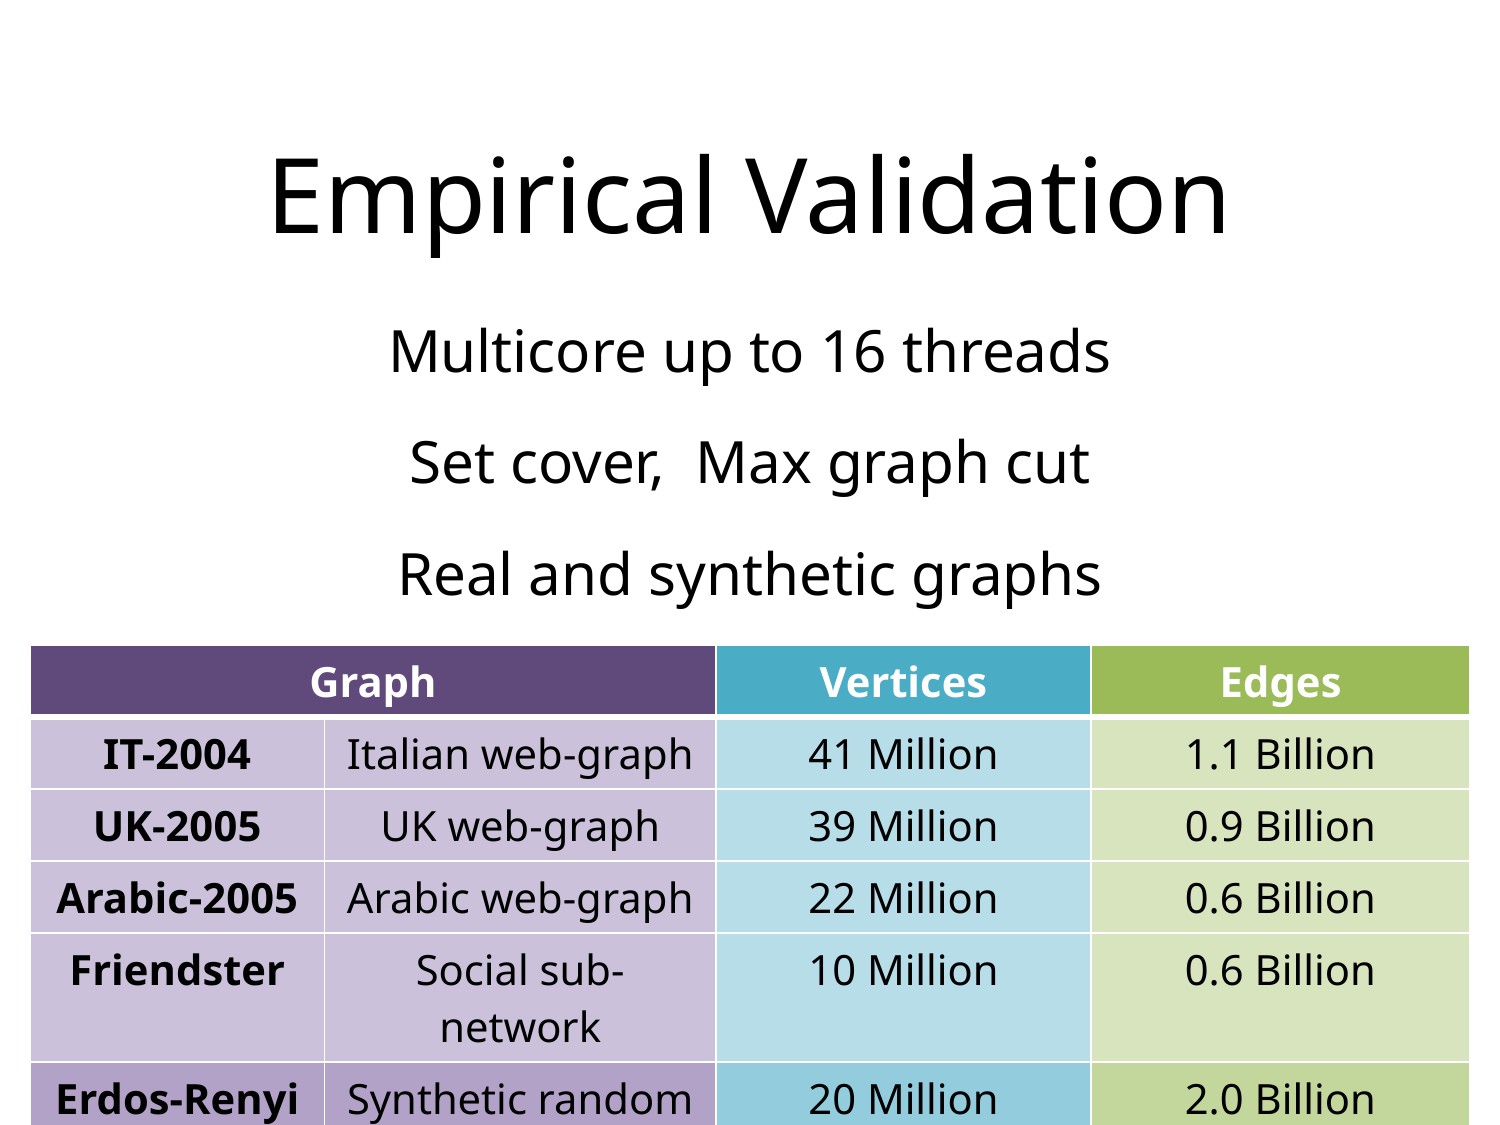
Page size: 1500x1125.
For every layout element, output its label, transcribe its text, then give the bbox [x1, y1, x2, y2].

table_cell Italian web-graph [325, 720, 715, 788]
table_cell 41 Million [717, 720, 1090, 788]
table_header Vertices [717, 646, 1090, 714]
table_header Graph [31, 646, 715, 714]
table_cell Arabic-2005 [31, 862, 324, 932]
table_cell 2.0 Billion [1092, 1063, 1469, 1125]
table_cell 10 Million [717, 934, 1090, 1061]
table_cell 22 Million [717, 862, 1090, 932]
table_cell Erdos-Renyi [31, 1063, 324, 1125]
table_cell Arabic web-graph [325, 862, 715, 932]
table_cell 0.9 Billion [1092, 790, 1469, 860]
table_cell UK web-graph [325, 790, 715, 860]
table_cell Synthetic random [325, 1063, 715, 1125]
table_cell 39 Million [717, 790, 1090, 860]
title Empirical Validation [74, 97, 1426, 286]
list Multicore up to 16 threads Set cover, Max graph cut Real and synthetic graphs [74, 305, 1426, 644]
table_cell 0.6 Billion [1092, 862, 1469, 932]
table_cell 1.1 Billion [1092, 720, 1469, 788]
table_cell Friendster [31, 934, 324, 1061]
table_cell UK-2005 [31, 790, 324, 860]
table_cell 20 Million [717, 1063, 1090, 1125]
table_cell Social sub-network [325, 934, 715, 1061]
table_cell IT-2004 [31, 720, 324, 788]
table_cell 0.6 Billion [1092, 934, 1469, 1061]
table_header Edges [1092, 646, 1469, 714]
